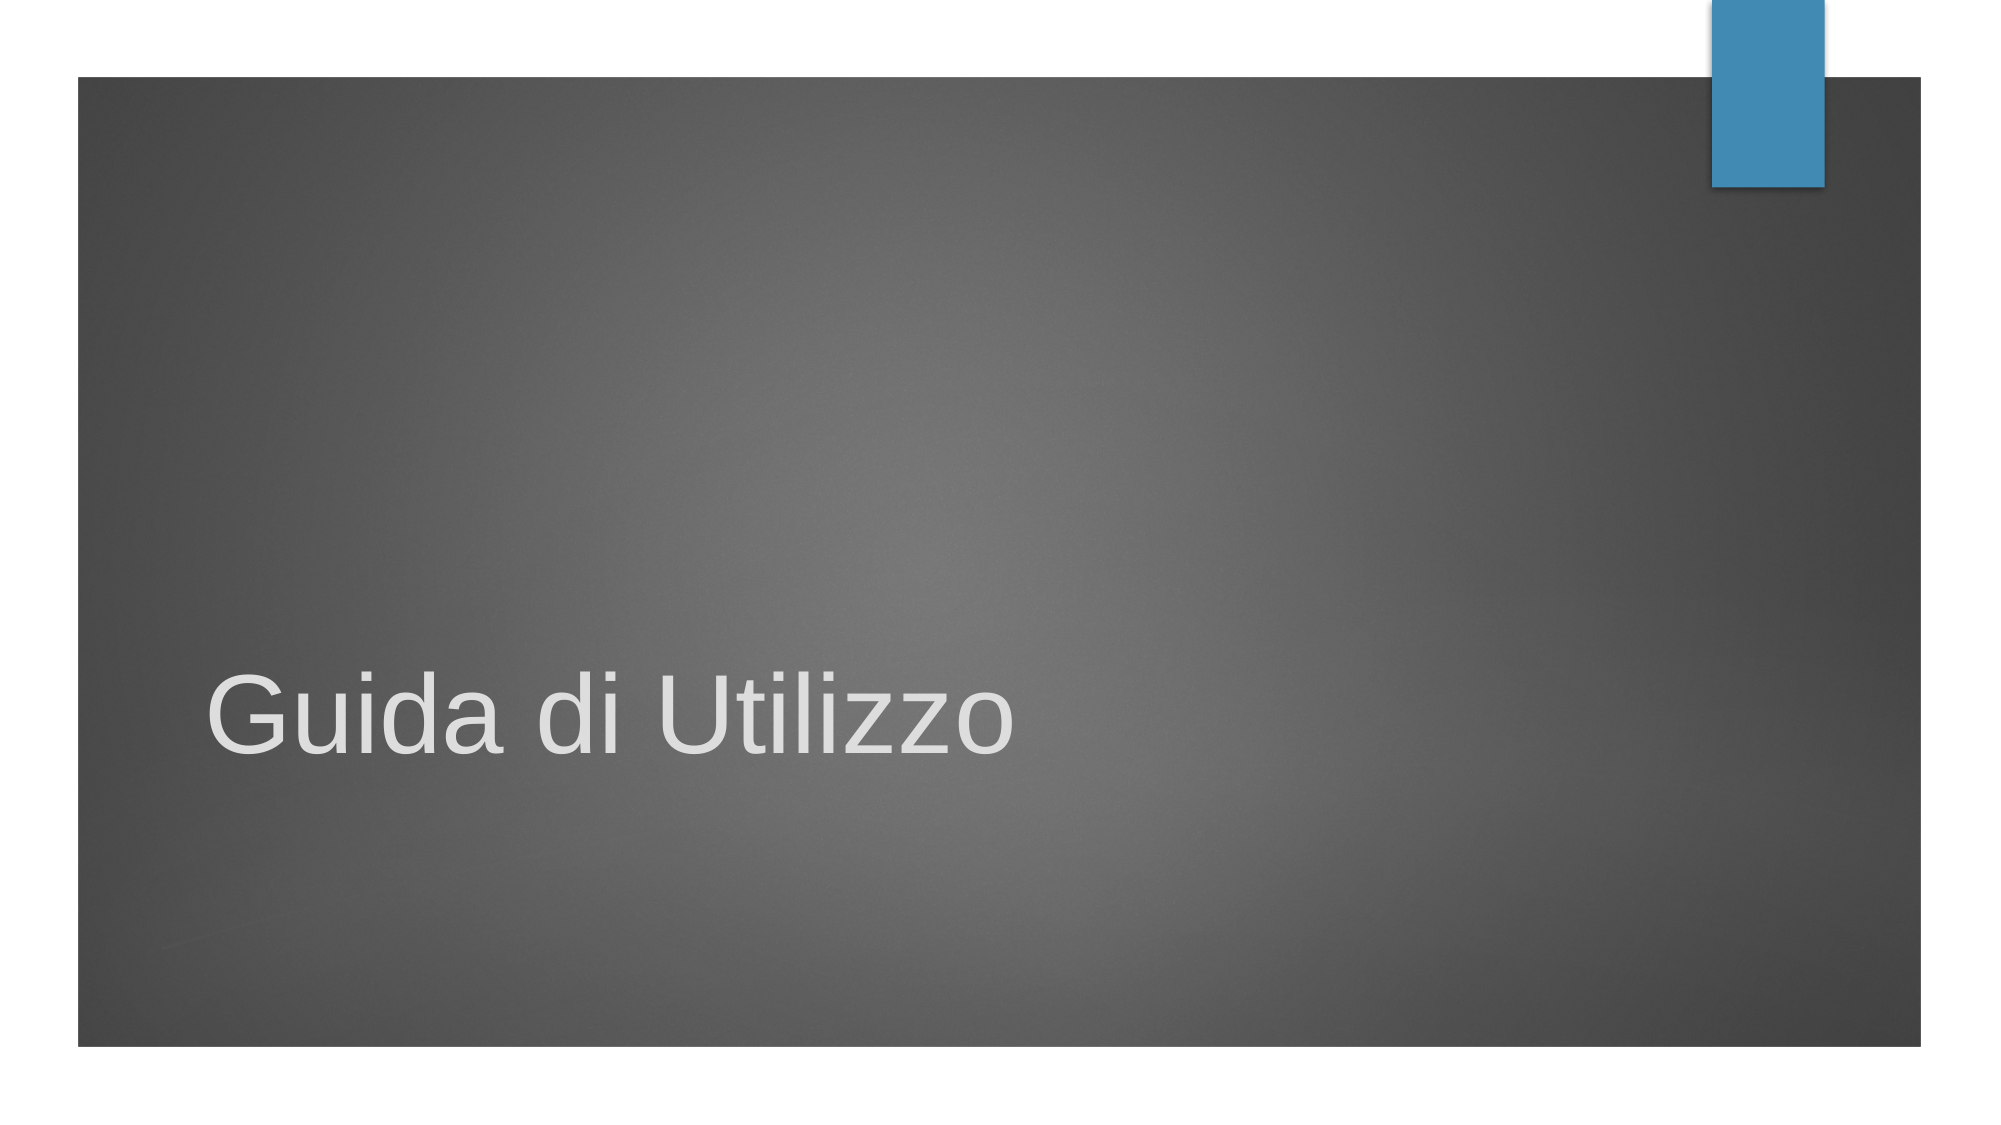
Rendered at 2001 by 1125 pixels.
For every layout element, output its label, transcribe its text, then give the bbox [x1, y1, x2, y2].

title Guida di Utilizzo [189, 344, 1638, 784]
